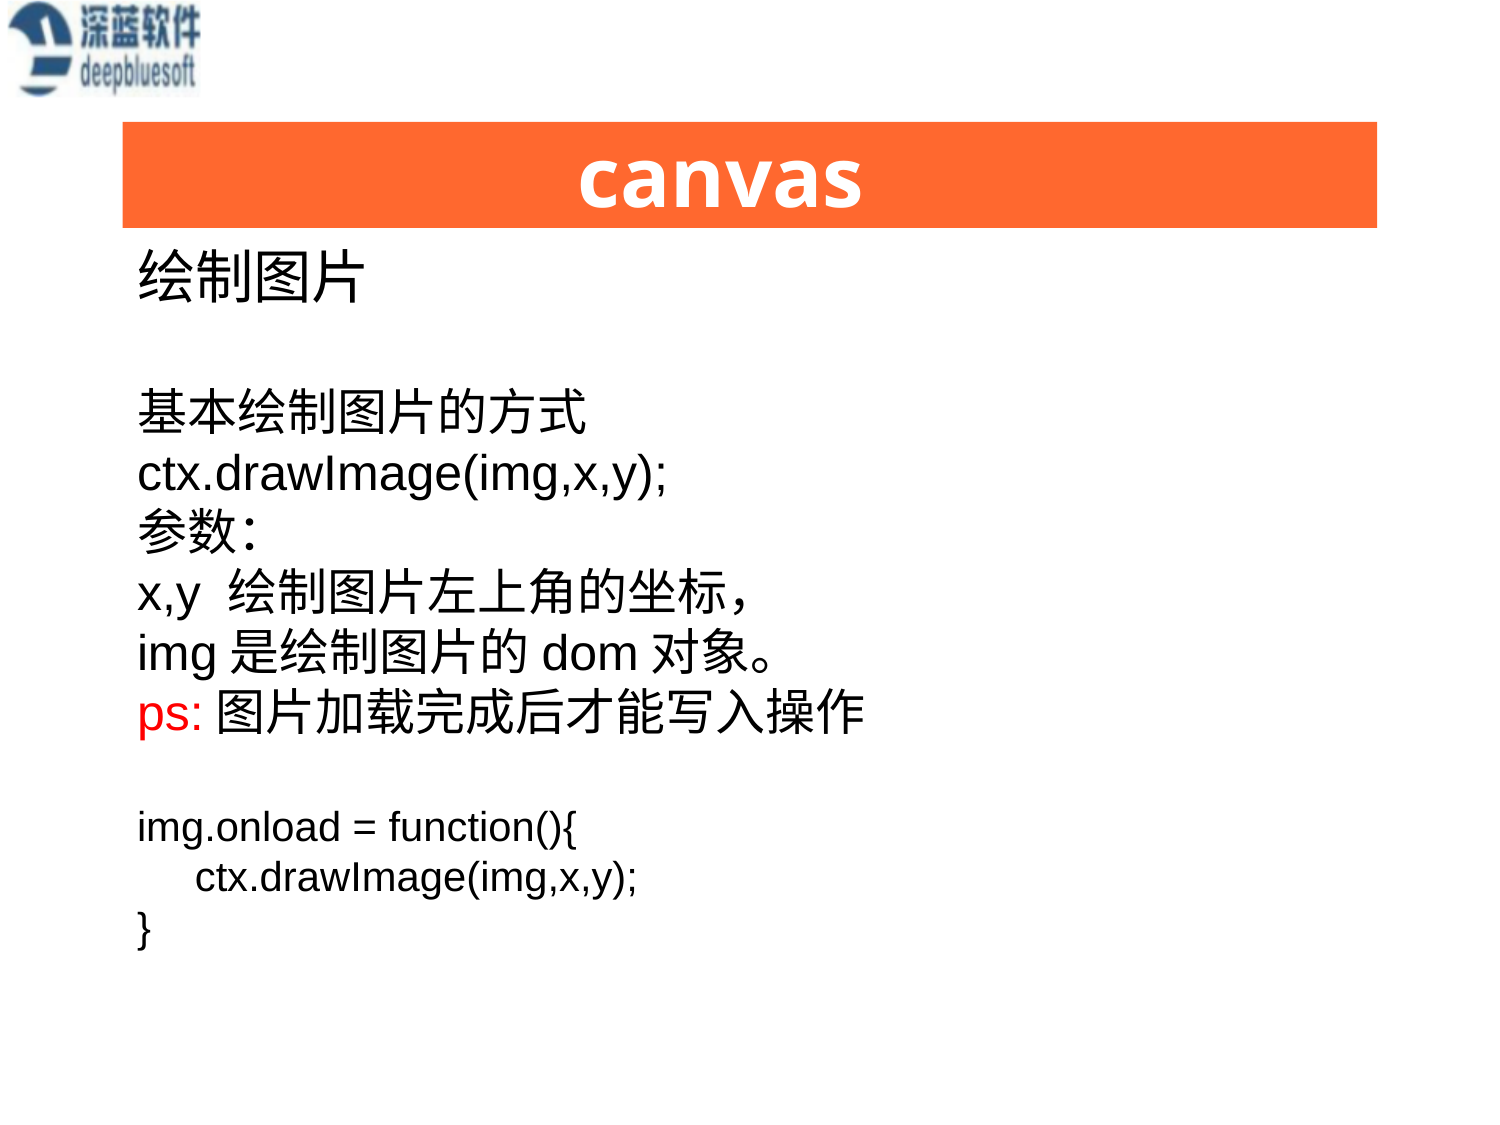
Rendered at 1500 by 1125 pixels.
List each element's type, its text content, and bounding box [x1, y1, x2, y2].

text_box [121, 120, 154, 230]
text_box [1289, 120, 1379, 230]
text_box canvas [154, 116, 1289, 232]
picture [5, 0, 207, 99]
text_box 绘制图片 基本绘制图片的方式 ctx.drawImage(img,x,y); 参数： x,y 绘制图片左上角的坐标， img是绘制图片的dom对象。 ps:图片加载完成后才能写入操作 img.onload = function(){ ctx.drawImage(img,x,y); } [122, 232, 1378, 958]
